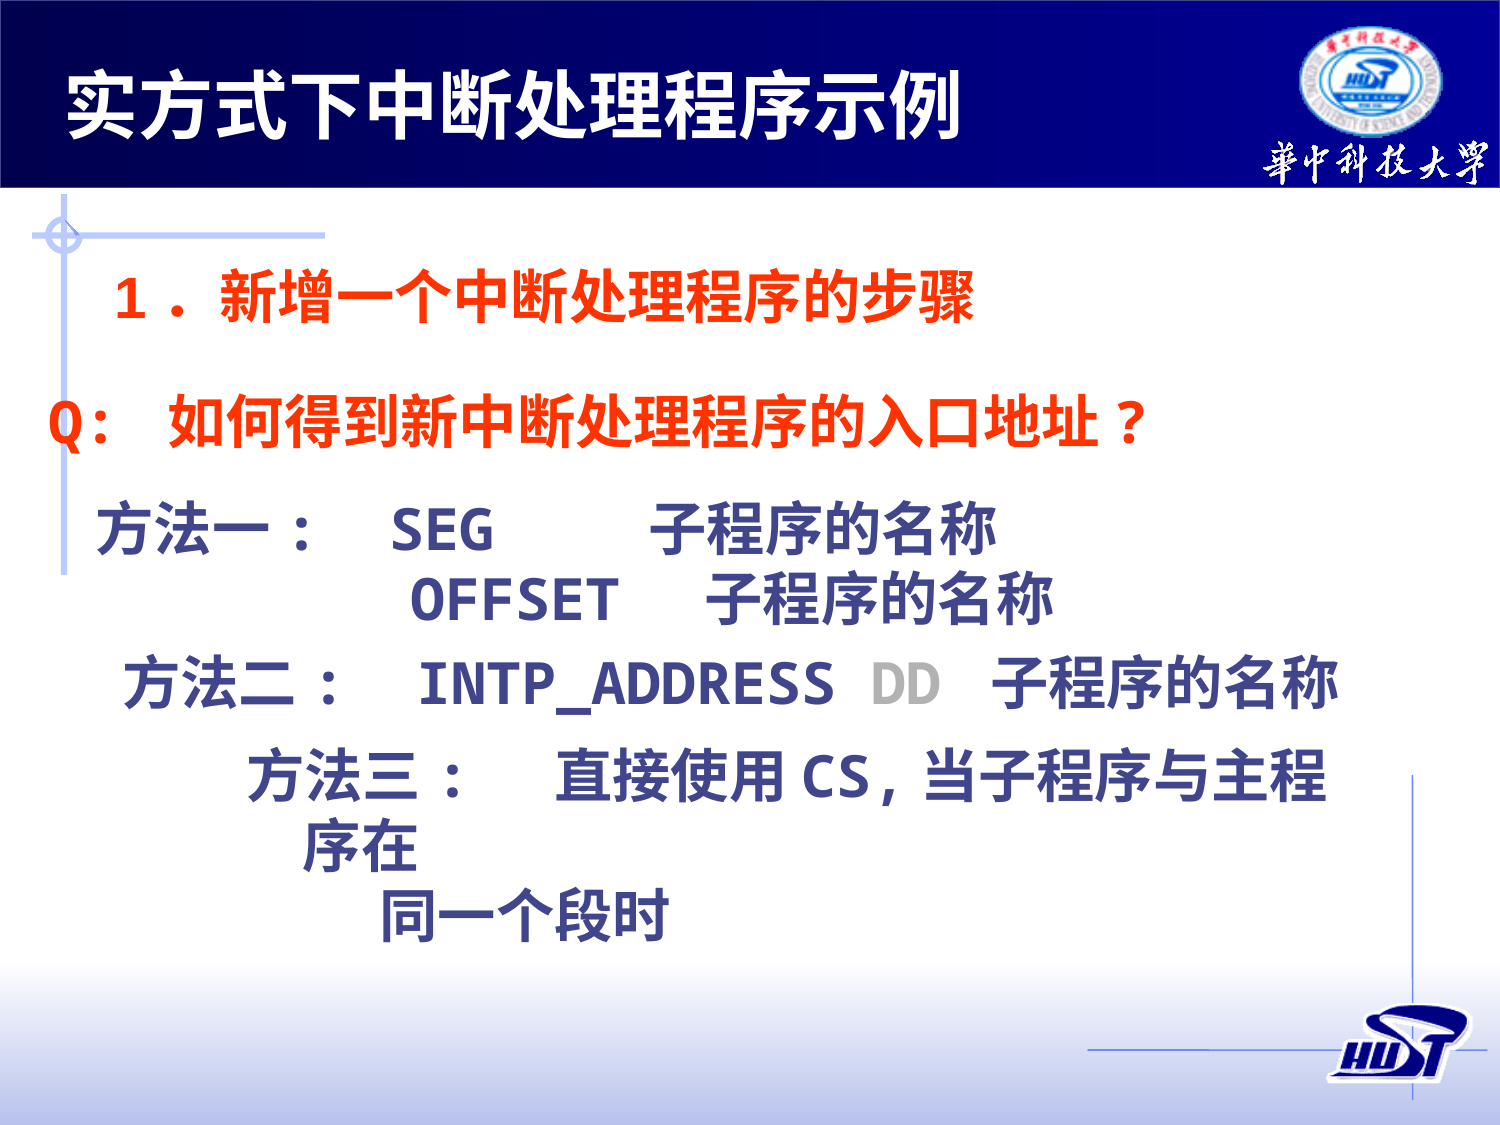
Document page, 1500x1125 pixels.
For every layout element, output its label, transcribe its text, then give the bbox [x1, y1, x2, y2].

text_box 方法二: INTP_ADDRESS DD 子程序的名称 [122, 639, 1453, 724]
picture [1262, 140, 1488, 185]
text_box 方法一: SEG 子程序的名称 OFFSET 子程序的名称 [95, 484, 1167, 640]
text_box 实方式下中断处理程序示例 [48, 51, 1091, 156]
text_box 1．新增一个中断处理程序的步骤 [100, 252, 1385, 338]
text_box 方法三: 直接使用CS,当子程序与主程序在 同一个段时 [246, 732, 1370, 957]
text_box Q: 如何得到新中断处理程序的入口地址? [48, 377, 1262, 463]
picture [1299, 26, 1443, 138]
